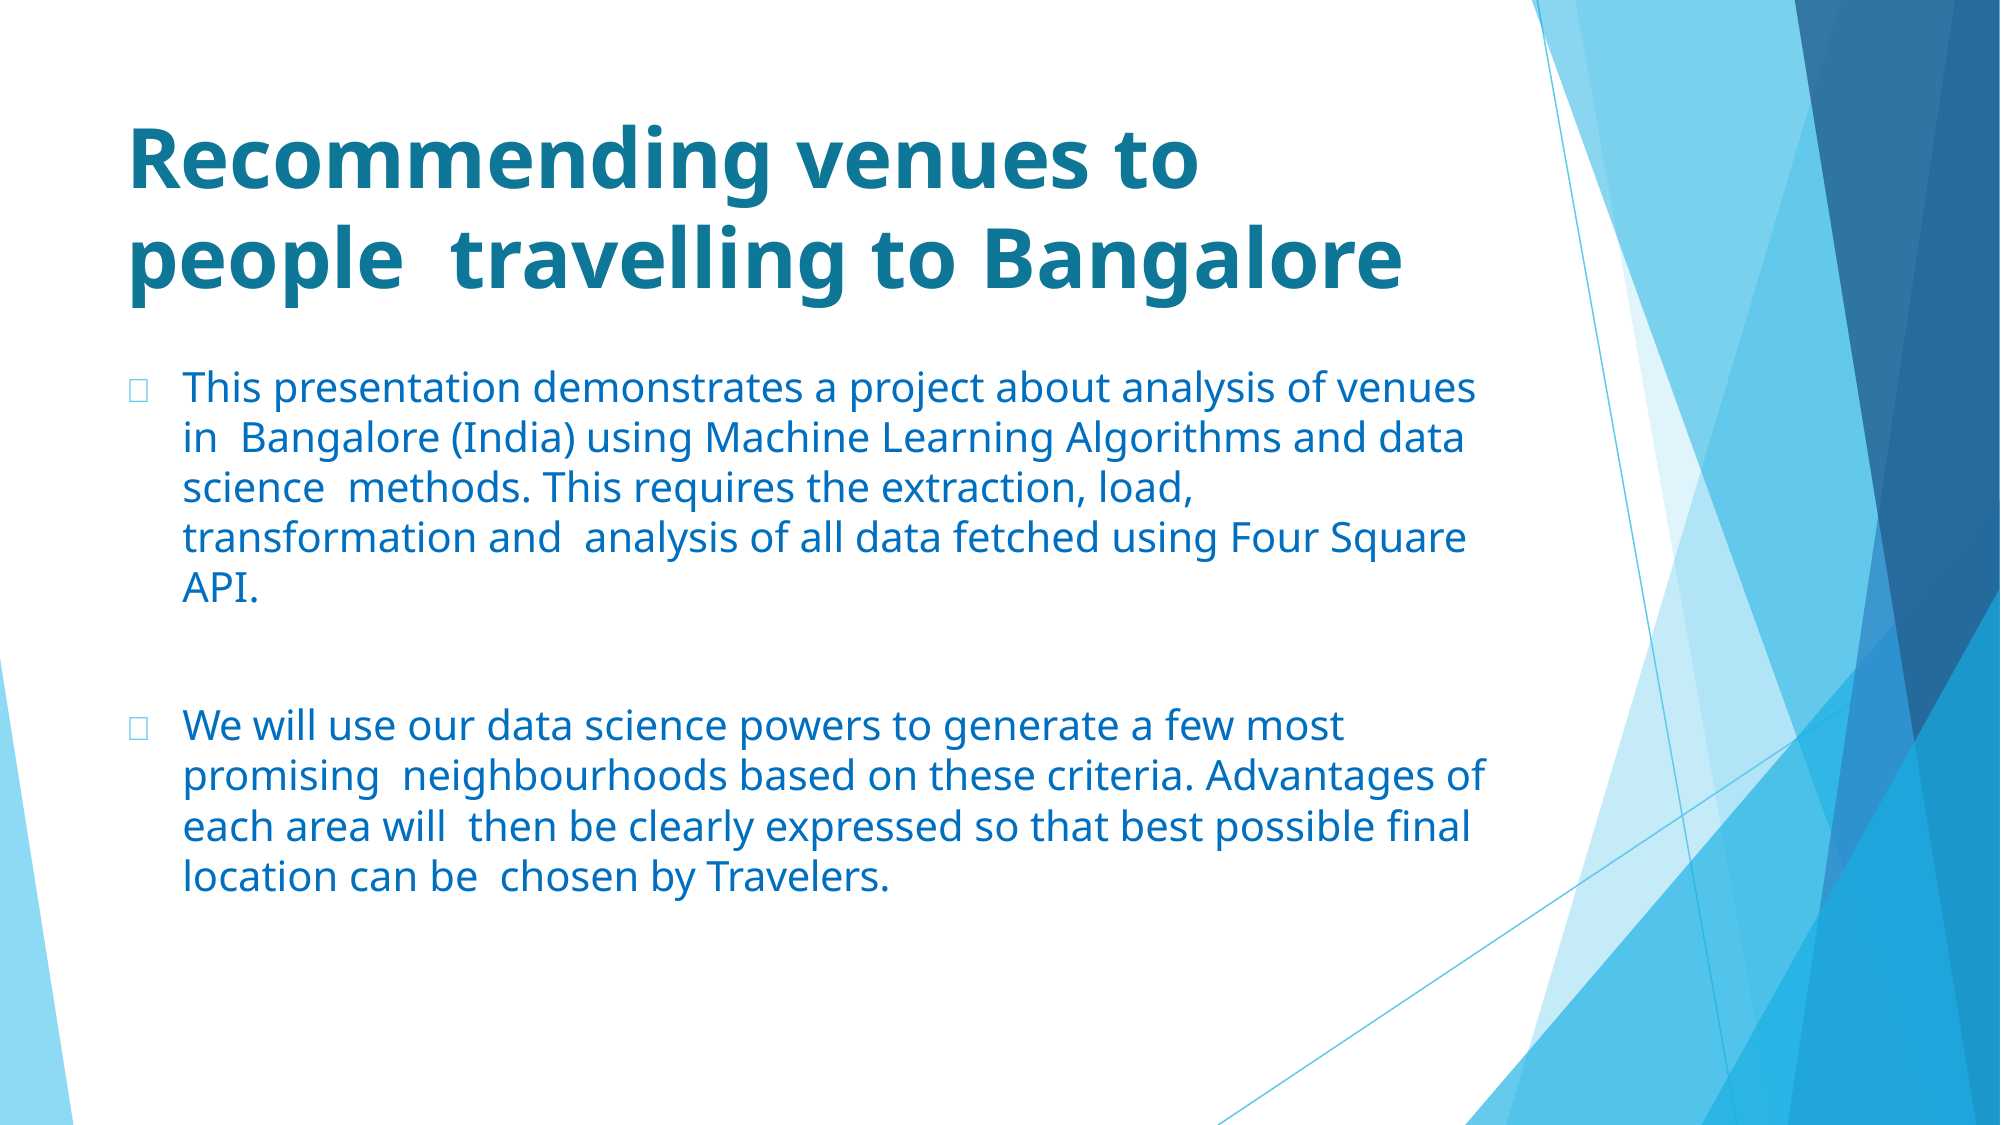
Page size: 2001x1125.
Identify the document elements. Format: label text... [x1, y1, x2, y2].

title Recommending venues to people travelling to Bangalore [124, 103, 1415, 306]
text_box  This presentation demonstrates a project about analysis of venues in Bangalore (India) using Machine Learning Algorithms and data science methods. This requires the extraction, load, transformation and analysis of all data fetched using Four Square API.  We will use our data science powers to generate a few most promising neighbourhoods based on these criteria. Advantages of each area will then be clearly expressed so that best possible final location can be chosen by Travelers. [124, 358, 1503, 900]
